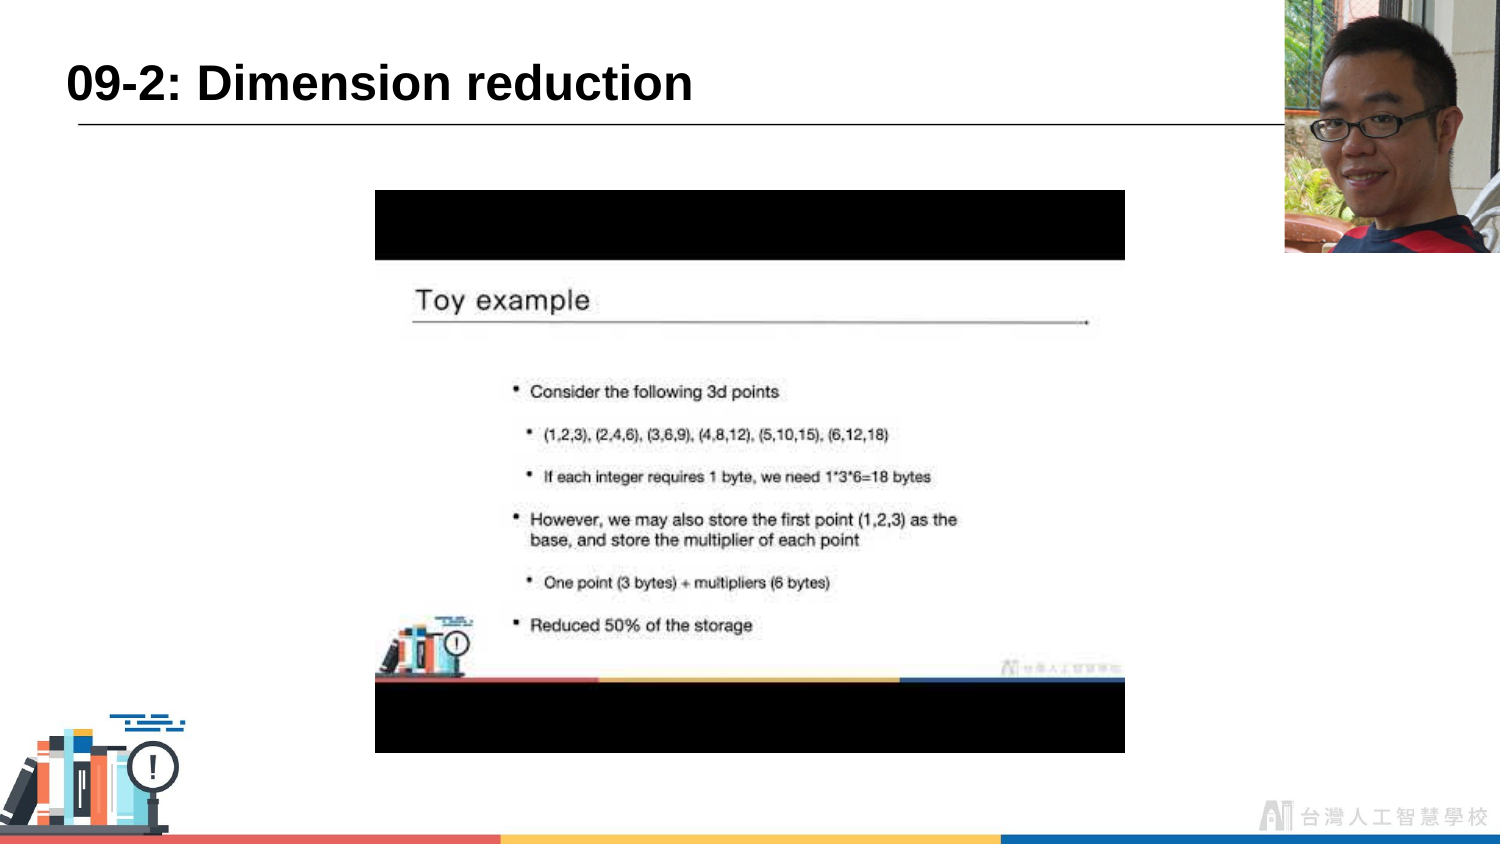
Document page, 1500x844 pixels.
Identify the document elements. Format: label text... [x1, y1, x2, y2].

picture [0, 0, 1500, 844]
title 09-2: Dimension reduction [51, 29, 1279, 124]
